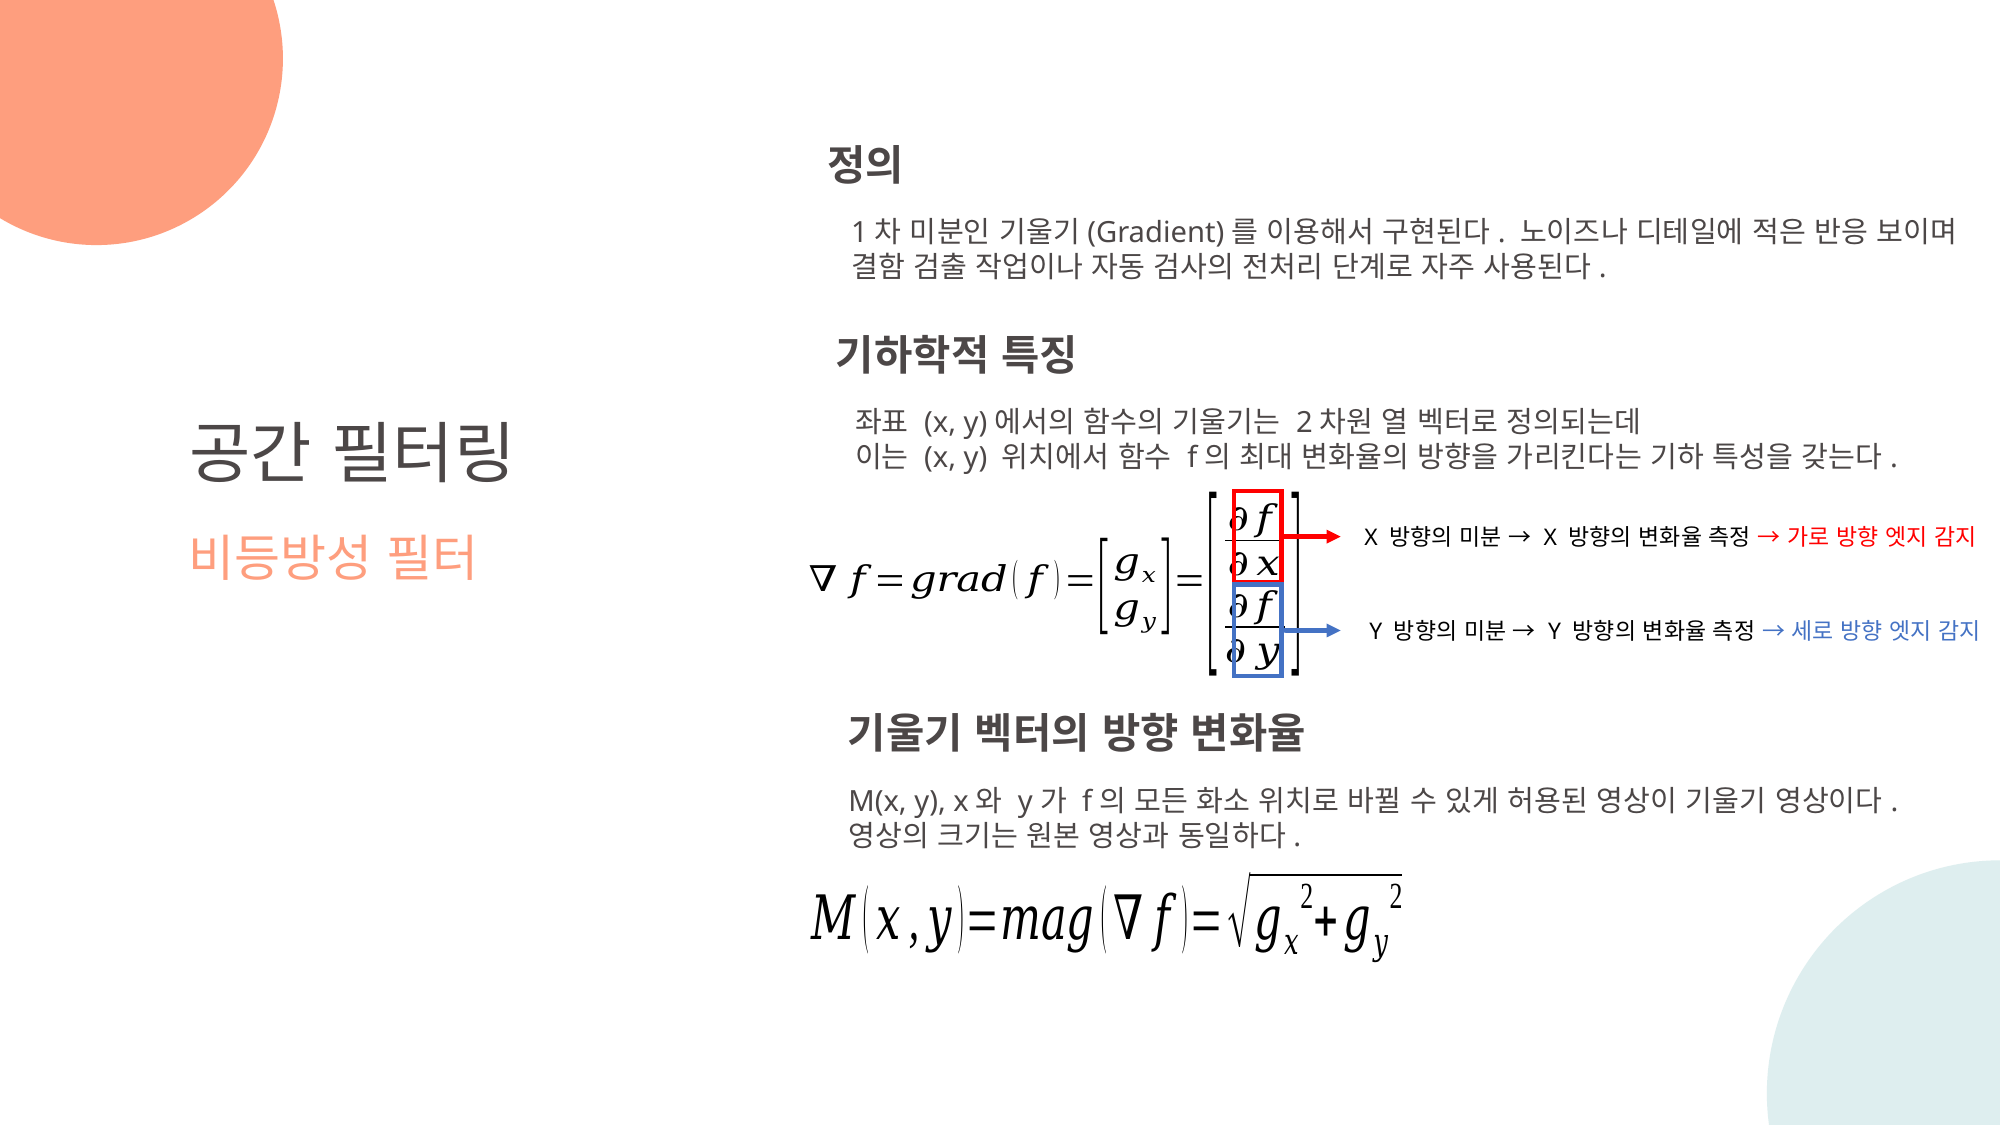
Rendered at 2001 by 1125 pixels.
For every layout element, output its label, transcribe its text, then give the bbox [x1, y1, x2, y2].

text_box X 방향의 미분 → X 방향의 변화율 측정 → 가로 방향 엣지 감지 [1349, 515, 1992, 558]
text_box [157, 403, 549, 595]
text_box Y 방향의 미분 → Y 방향의 변화율 측정 → 세로 방향 엣지 감지 [1354, 609, 1997, 652]
text_box [0, 0, 284, 247]
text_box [808, 131, 2000, 292]
text_box [1233, 584, 1283, 677]
text_box [1233, 490, 1283, 583]
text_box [808, 321, 1944, 482]
text_box [1765, 859, 2000, 1125]
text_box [808, 699, 1938, 861]
